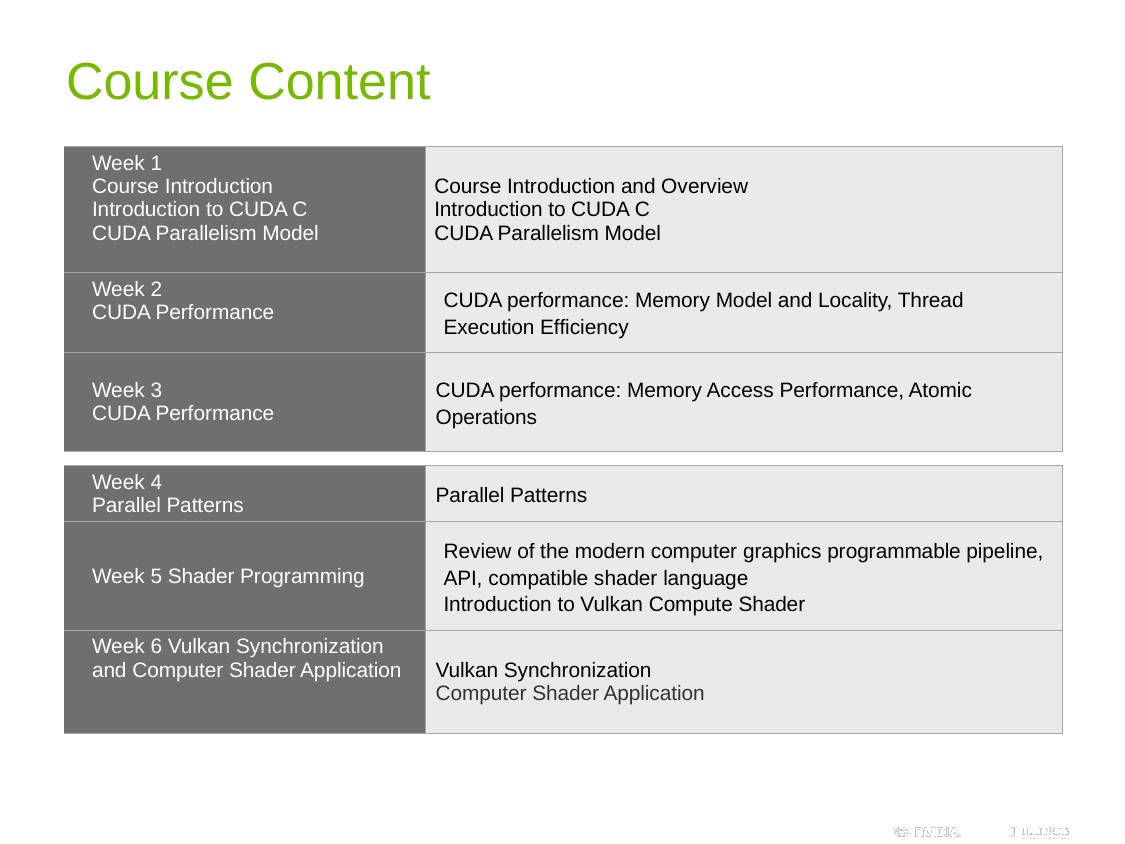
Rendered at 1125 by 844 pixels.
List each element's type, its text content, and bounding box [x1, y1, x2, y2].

table_header Week 4 Parallel Patterns [64, 466, 425, 521]
table_header Parallel Patterns [426, 466, 1062, 521]
title Course Content [50, 47, 1075, 120]
table_cell Vulkan Synchronization Computer Shader Application [426, 631, 1062, 733]
table_cell ​CUDA performance: Memory Access Performance, Atomic Operations [426, 353, 1062, 451]
picture [1022, 827, 1069, 839]
table_header Course Introduction and Overview Introduction to CUDA C CUDA Parallelism Model [426, 147, 1062, 272]
table_header Week 1 Course Introduction Introduction to CUDA C CUDA Parallelism Model [64, 147, 425, 272]
picture [1008, 824, 1020, 839]
picture [893, 825, 961, 838]
table_cell CUDA performance: Memory Model and Locality, Thread Execution Efficiency [426, 273, 1062, 352]
table_cell Week 3 CUDA Performance [64, 353, 425, 451]
table_cell Week 6 Vulkan Synchronization and Computer Shader Application [64, 631, 425, 733]
table_cell Week 2 CUDA Performance [64, 273, 425, 352]
table_cell Review of the modern computer graphics programmable pipeline, API, compatible shader language Introduction to Vulkan Compute Shader [426, 522, 1062, 630]
table_cell Week 5 Shader Programming [64, 522, 425, 630]
